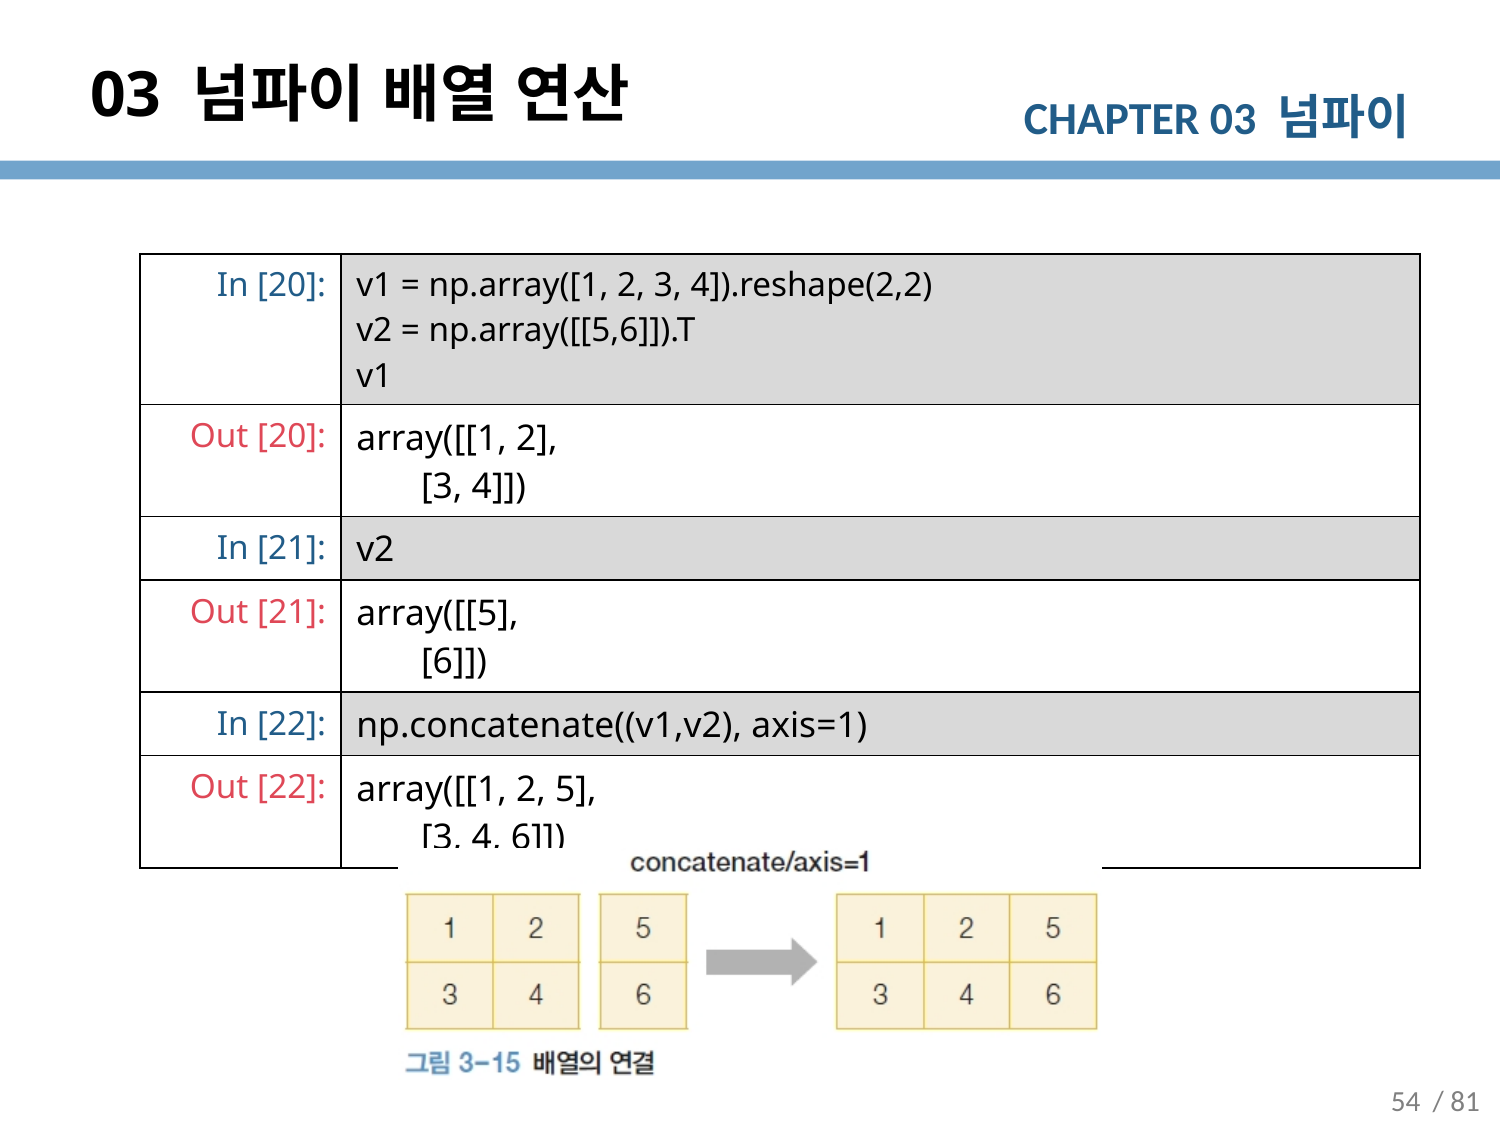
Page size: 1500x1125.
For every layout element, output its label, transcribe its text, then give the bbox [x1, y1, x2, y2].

table_cell Out [22]: [141, 756, 340, 867]
table_header In [20]: [141, 255, 340, 404]
picture [398, 848, 1102, 1081]
table_cell Out [21]: [141, 581, 340, 691]
table_cell array([[1, 2], [3, 4]]) [342, 405, 1419, 516]
table_cell Out [20]: [141, 405, 340, 516]
title 03 넘파이 배열 연산 [75, 45, 1250, 139]
table_cell np.concatenate((v1,v2), axis=1) [342, 693, 1419, 755]
table_cell array([[5], [6]]) [342, 581, 1419, 691]
table_cell array([[1, 2, 5], [3, 4, 6]]) [342, 756, 1419, 867]
table_cell In [22]: [141, 693, 340, 755]
table_cell In [21]: [141, 517, 340, 579]
table_header v1 = np.array([1, 2, 3, 4]).reshape(2,2) v2 = np.array([[5,6]]).T v1 [342, 255, 1419, 404]
table_cell v2 [342, 517, 1419, 579]
